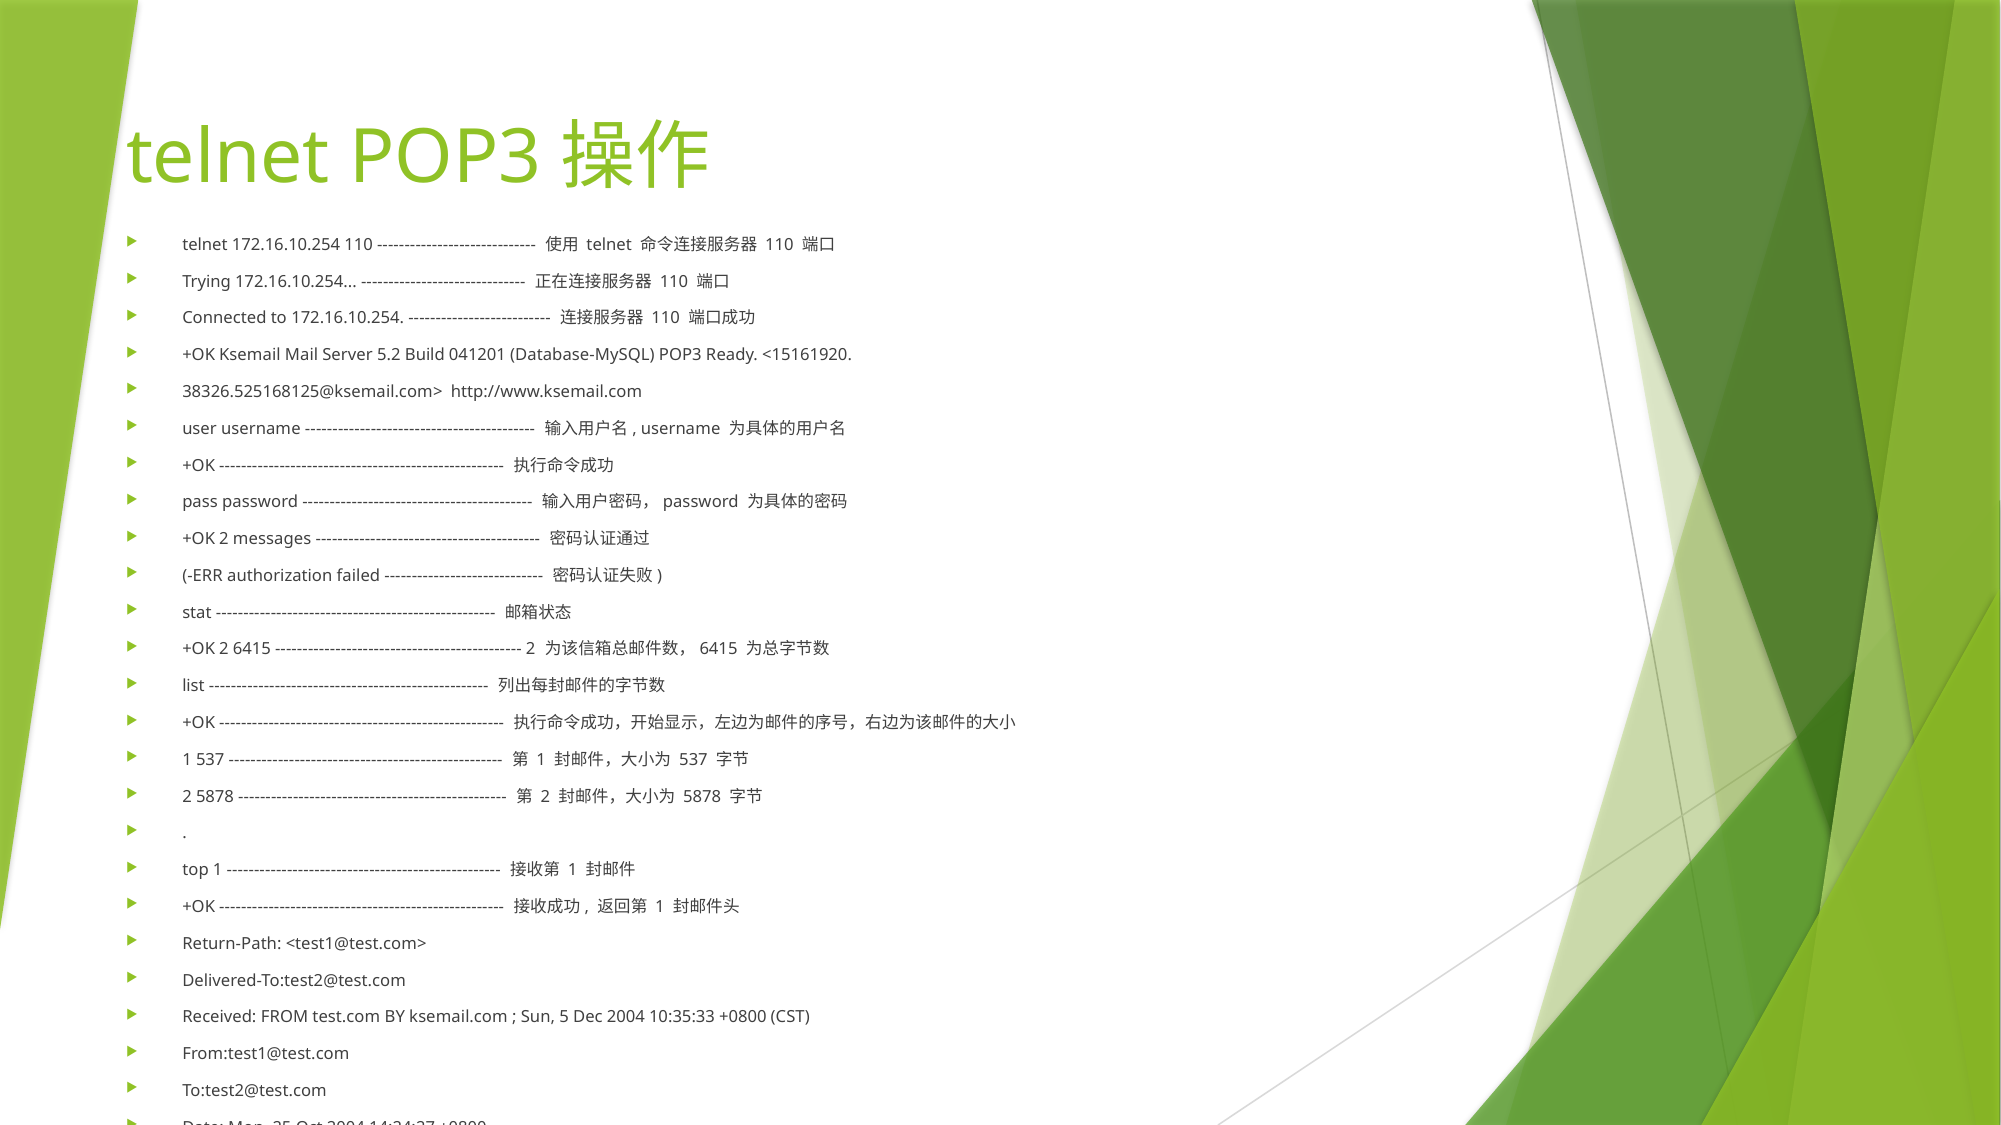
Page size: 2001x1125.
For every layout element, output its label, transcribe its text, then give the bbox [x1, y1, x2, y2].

list telnet 172.16.10.254 110 ----------------------------- 使用 telnet 命令连接服务器 110 端口 Trying 172.16.10.254... ------------------------------ 正在连接服务器 110 端口 Connected to 172.16.10.254. -------------------------- 连接服务器 110 端口成功 +OK Ksemail Mail Server 5.2 Build 041201 (Database-MySQL) POP3 Ready. <15161920. 38326.525168125@ksemail.com> http://www.ksemail.com user username ------------------------------------------ 输入用户名, username 为具体的用户名 +OK ---------------------------------------------------- 执行命令成功 pass password ------------------------------------------ 输入用户密码，password 为具体的密码 +OK 2 messages ----------------------------------------- 密码认证通过 (-ERR authorization failed ----------------------------- 密码认证失败) stat --------------------------------------------------- 邮箱状态 +OK 2 6415 --------------------------------------------- 2 为该信箱总邮件数，6415 为总字节数 list --------------------------------------------------- 列出每封邮件的字节数 +OK ---------------------------------------------------- 执行命令成功，开始显示，左边为邮件的序号，右边为该邮件的大小 1 537 -------------------------------------------------- 第 1 封邮件，大小为 537 字节 2 5878 ------------------------------------------------- 第 2 封邮件，大小为 5878 字节 . top 1 -------------------------------------------------- 接收第 1 封邮件 +OK ---------------------------------------------------- 接收成功, 返回第 1 封邮件头 Return-Path: <test1@test.com> Delivered-To:test2@test.com Received: FROM test.com BY ksemail.com ; Sun, 5 Dec 2004 10:35:33 +0800 (CST) From:test1@test.com To:test2@test.com Date: Mon, 25 Oct 2004 14:24:27 +0800 Subject: test mail [111, 230, 1522, 1098]
title telnet POP3操作 [111, 99, 1522, 230]
